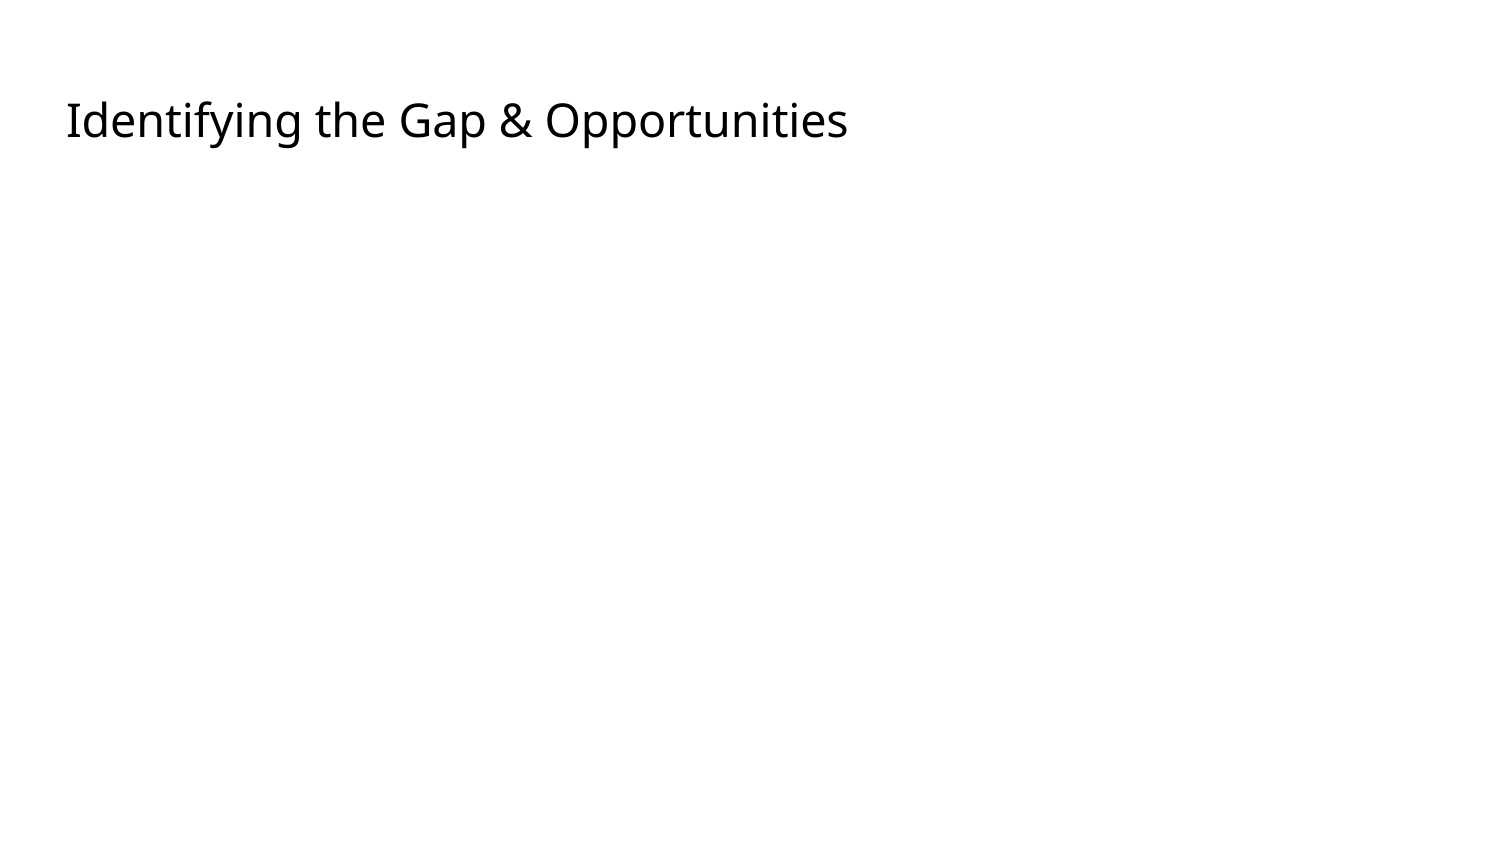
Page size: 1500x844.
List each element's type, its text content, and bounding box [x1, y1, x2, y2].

title Identifying the Gap & Opportunities [51, 72, 1449, 167]
